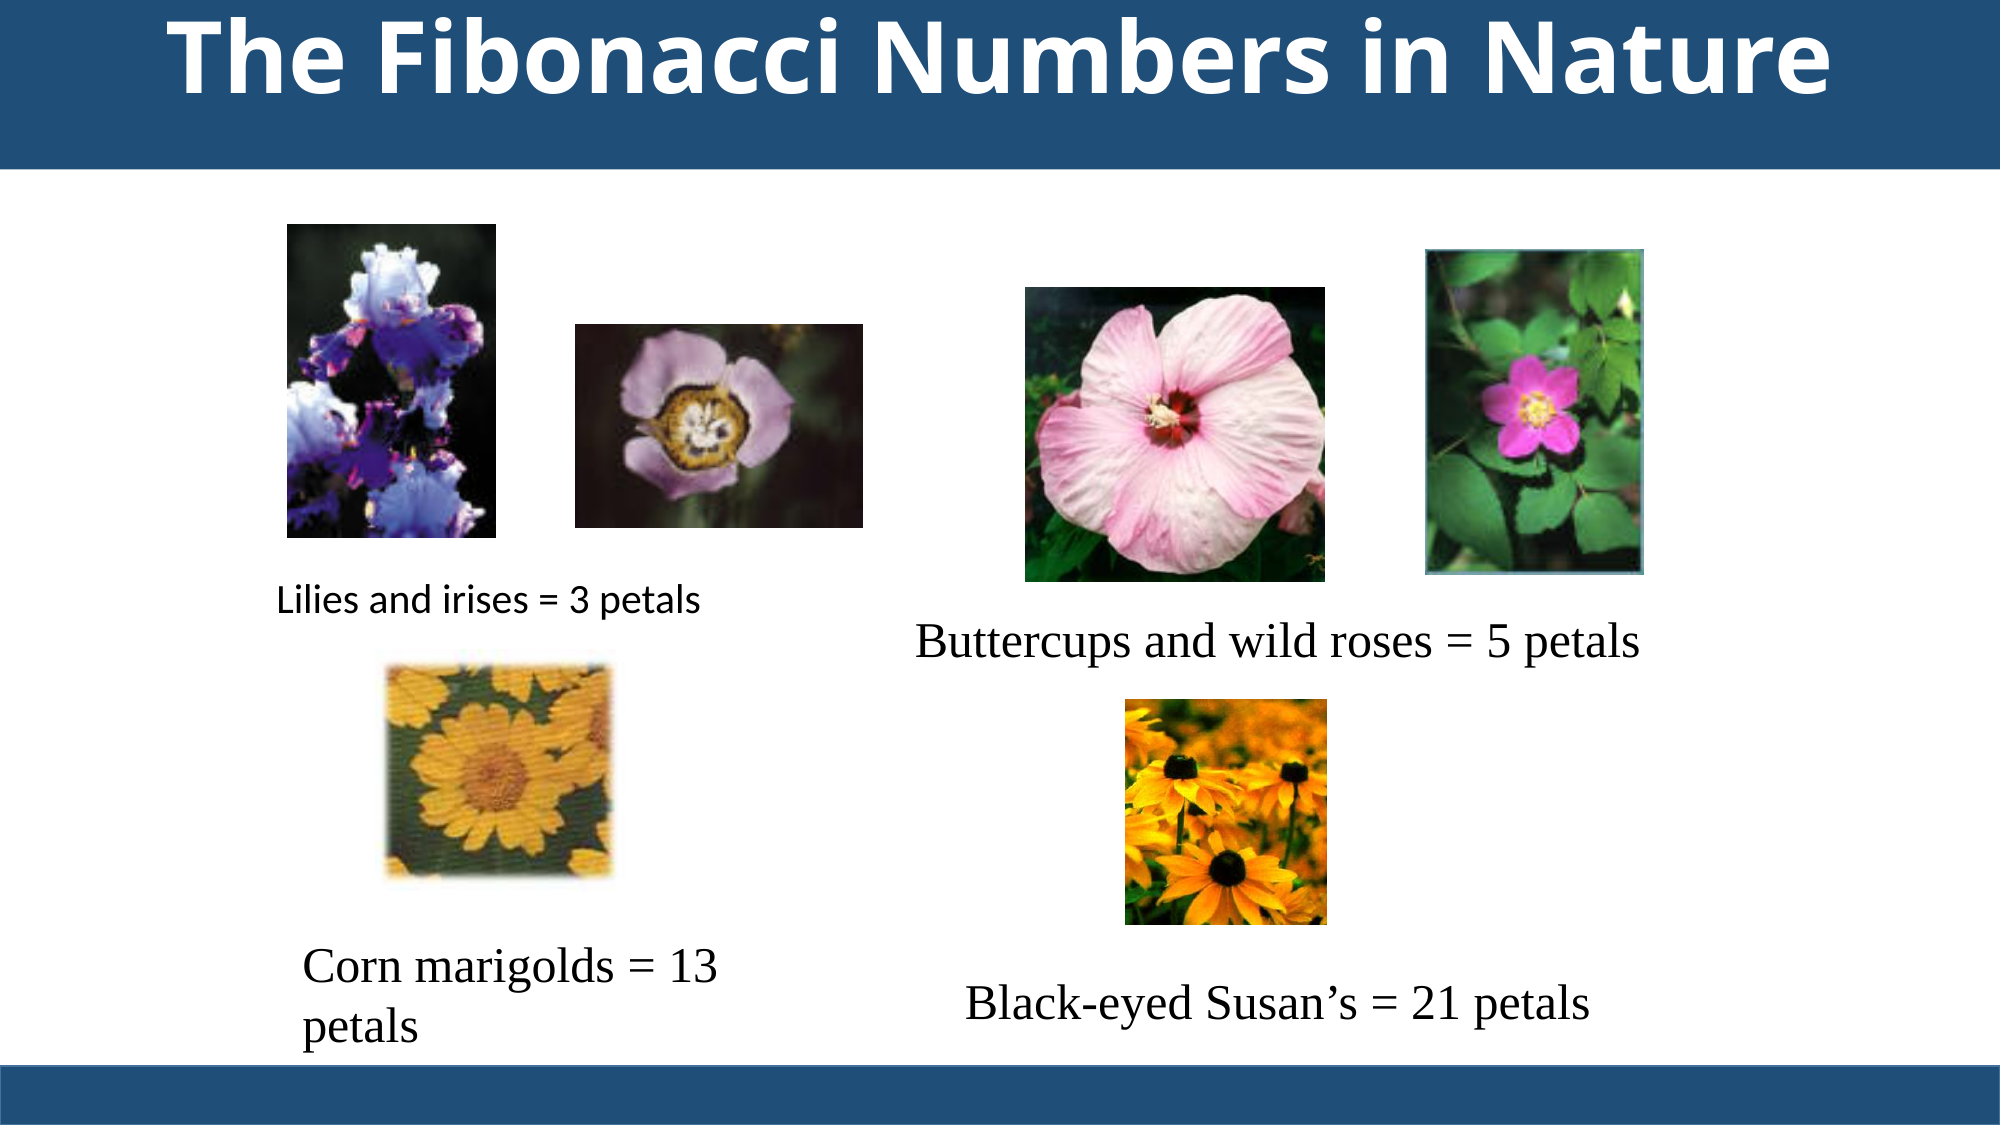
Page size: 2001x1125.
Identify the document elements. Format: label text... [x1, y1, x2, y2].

picture [1124, 699, 1327, 925]
picture [1024, 287, 1325, 582]
picture [574, 324, 863, 528]
text_box [0, 1065, 2000, 1125]
text_box Black-eyed Susan’s = 21 petals [950, 962, 1650, 1038]
text_box Buttercups and wild roses = 5 petals [900, 599, 1750, 675]
picture [1424, 249, 1644, 575]
subtitle Lilies and irises = 3 petals [249, 562, 863, 638]
picture [287, 224, 496, 538]
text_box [1662, 24, 1713, 75]
text_box Corn marigolds = 13 petals [287, 924, 863, 1060]
text_box The Fibonacci Numbers in Nature [0, 0, 2000, 170]
picture [374, 649, 625, 894]
